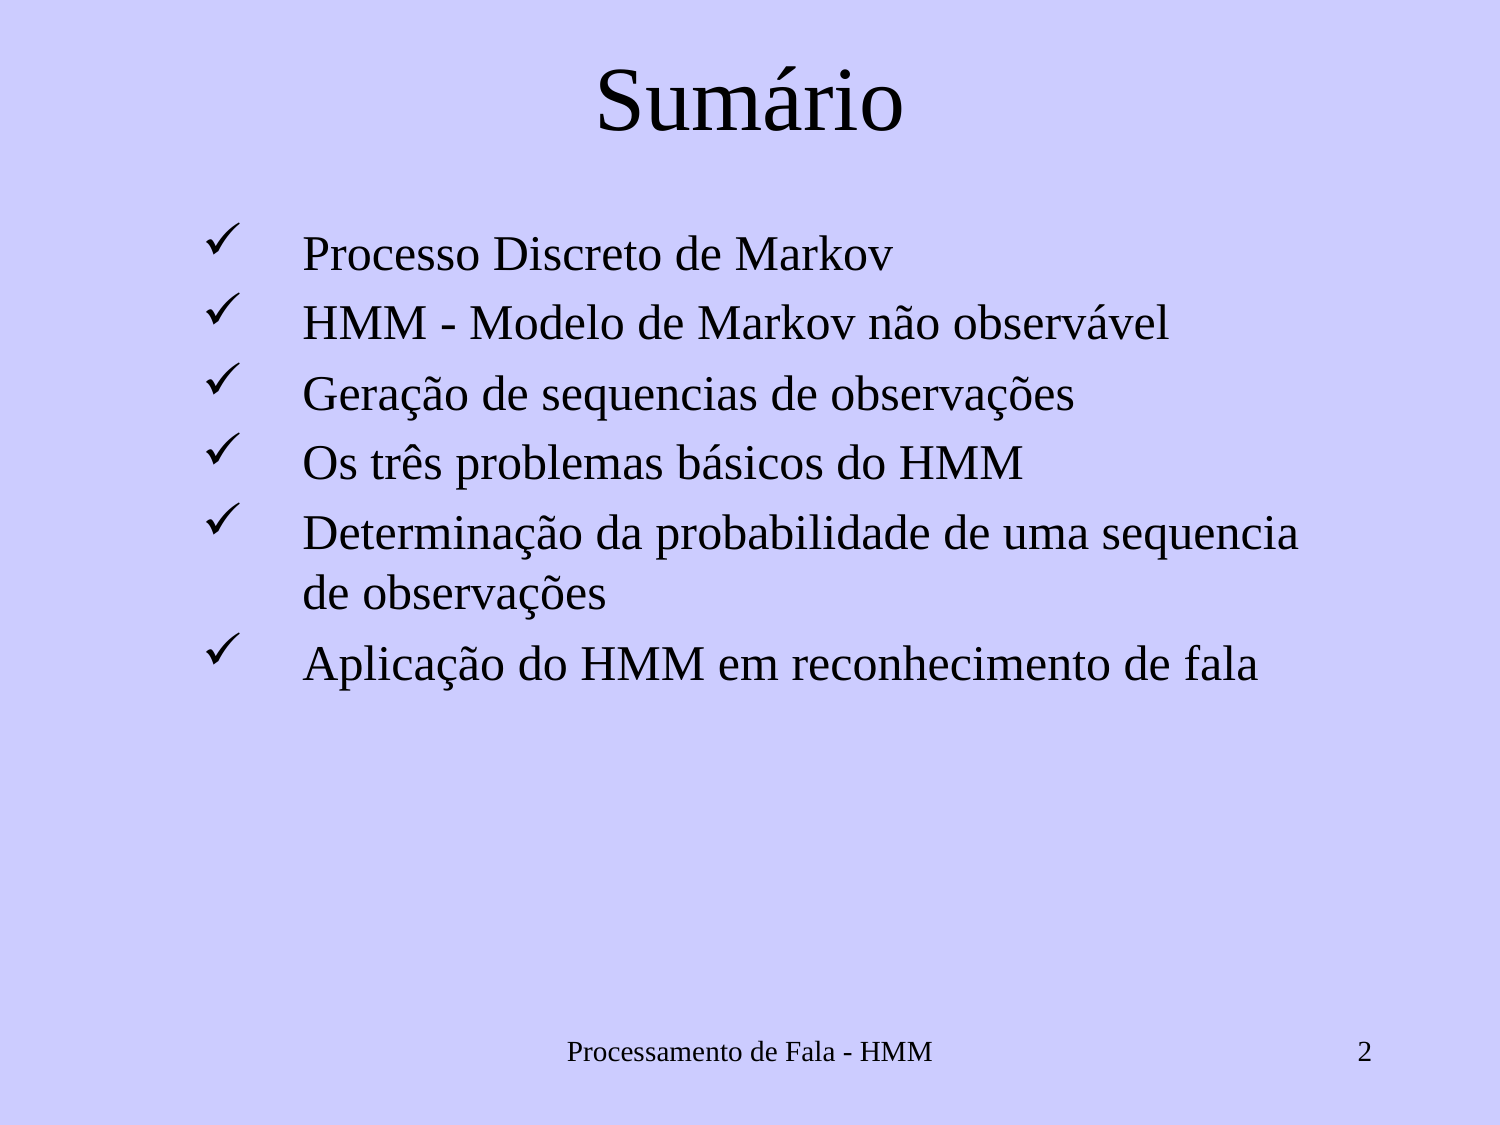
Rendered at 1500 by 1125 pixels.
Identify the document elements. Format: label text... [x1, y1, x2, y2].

list Processo Discreto de Markov HMM - Modelo de Markov não observável Geração de sequencias de observações Os três problemas básicos do HMM Determinação da probabilidade de uma sequencia de observações Aplicação do HMM em reconhecimento de fala [187, 212, 1350, 938]
footer Processamento de Fala - HMM [512, 1024, 988, 1101]
title Sumário [112, 0, 1388, 188]
slide_number 2 [1074, 1024, 1388, 1101]
